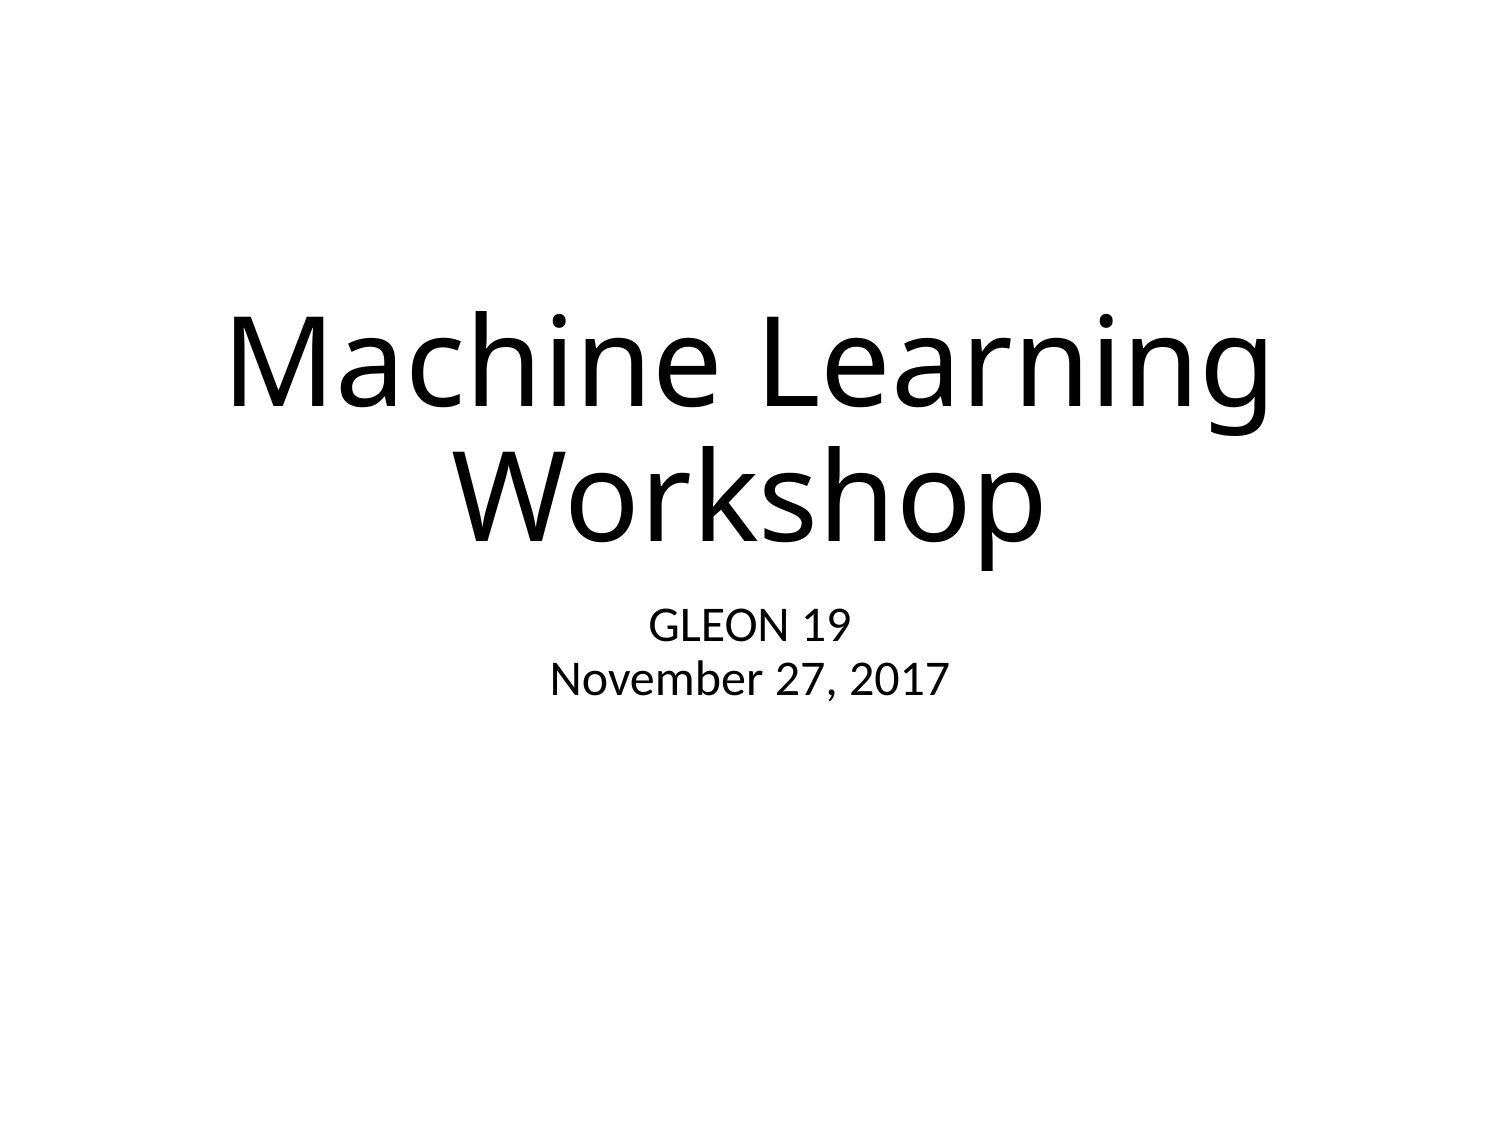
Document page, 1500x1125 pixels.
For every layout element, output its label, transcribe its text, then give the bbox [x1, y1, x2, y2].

title Machine Learning Workshop [112, 184, 1388, 576]
subtitle GLEON 19 November 27, 2017 [187, 590, 1313, 863]
